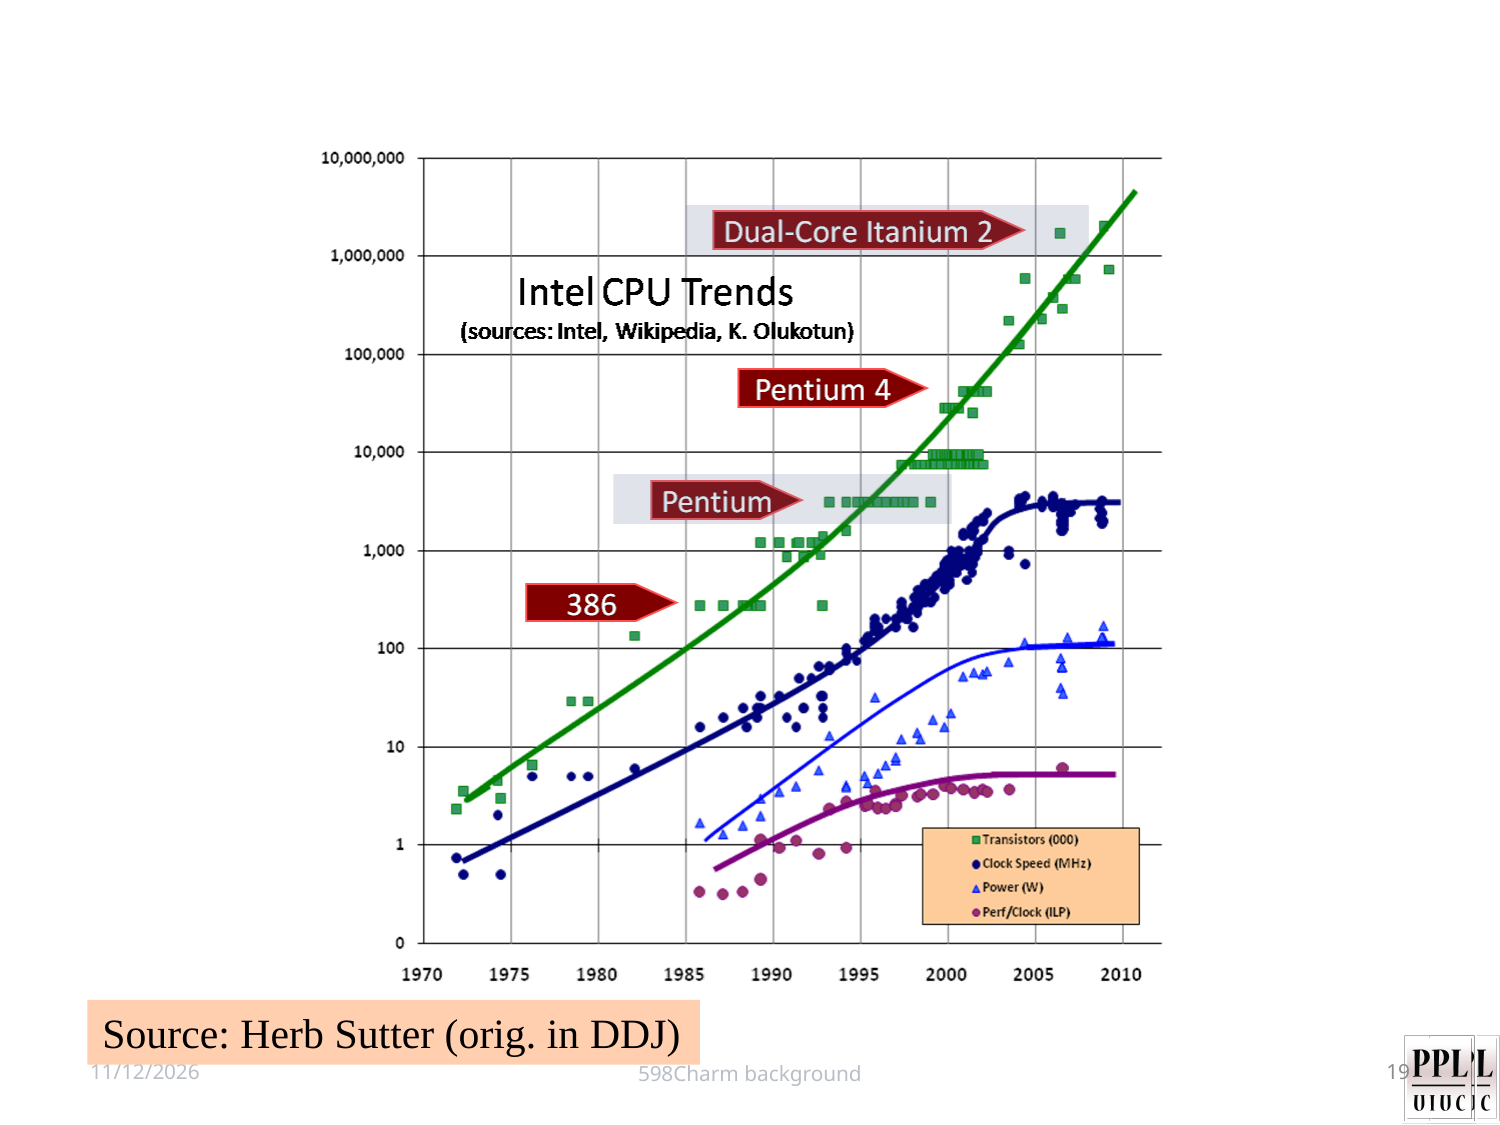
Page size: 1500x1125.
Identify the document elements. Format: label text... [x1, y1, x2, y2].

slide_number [75, 1042, 425, 1103]
text_box Source: Herb Sutter (orig. in DDJ) [87, 999, 700, 1065]
picture [1400, 1032, 1500, 1125]
footer 598Charm background [512, 1042, 988, 1103]
slide_number 19 [1074, 1042, 1425, 1103]
picture [311, 126, 1184, 996]
